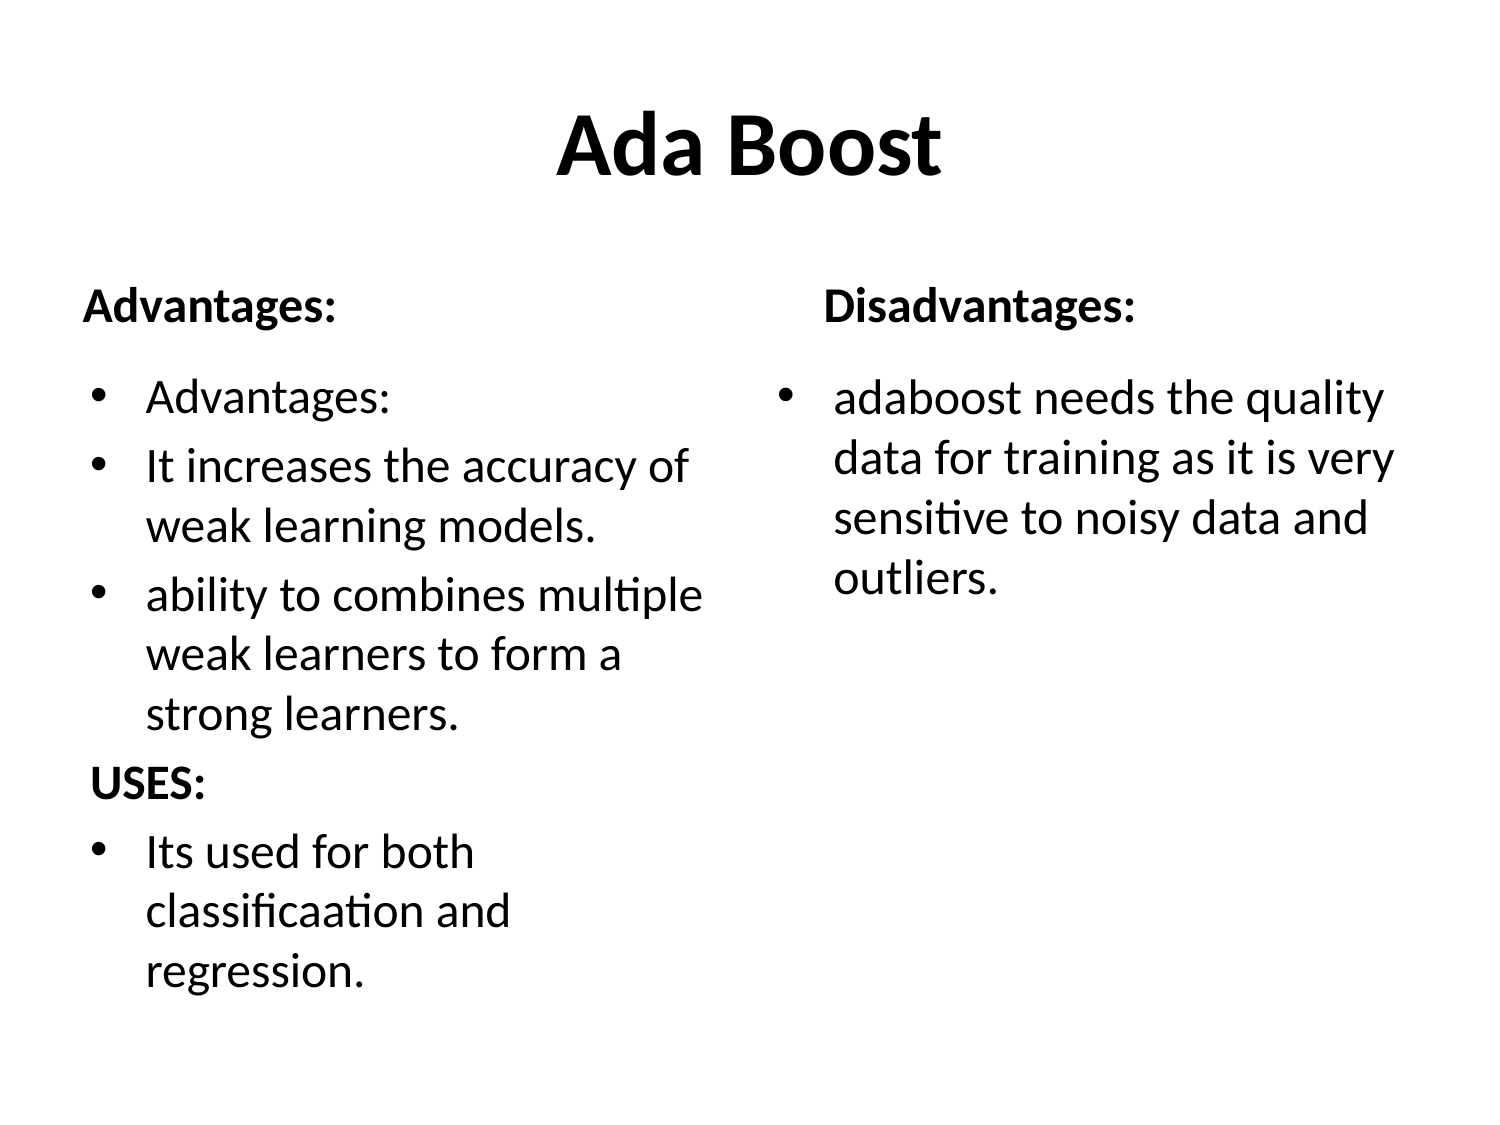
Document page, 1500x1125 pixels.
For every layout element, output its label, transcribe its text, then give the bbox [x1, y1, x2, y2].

list adaboost needs the quality data for training as it is very sensitive to noisy data and outliers. [761, 356, 1425, 1005]
title Ada Boost [75, 45, 1425, 233]
list Advantages: [0, 234, 808, 340]
list Advantages: It increases the accuracy of weak learning models. ability to combines multiple weak learners to form a strong learners. USES: Its used for both classificaation and regression. [75, 356, 738, 1005]
list Disadvantages: [808, 175, 1500, 411]
